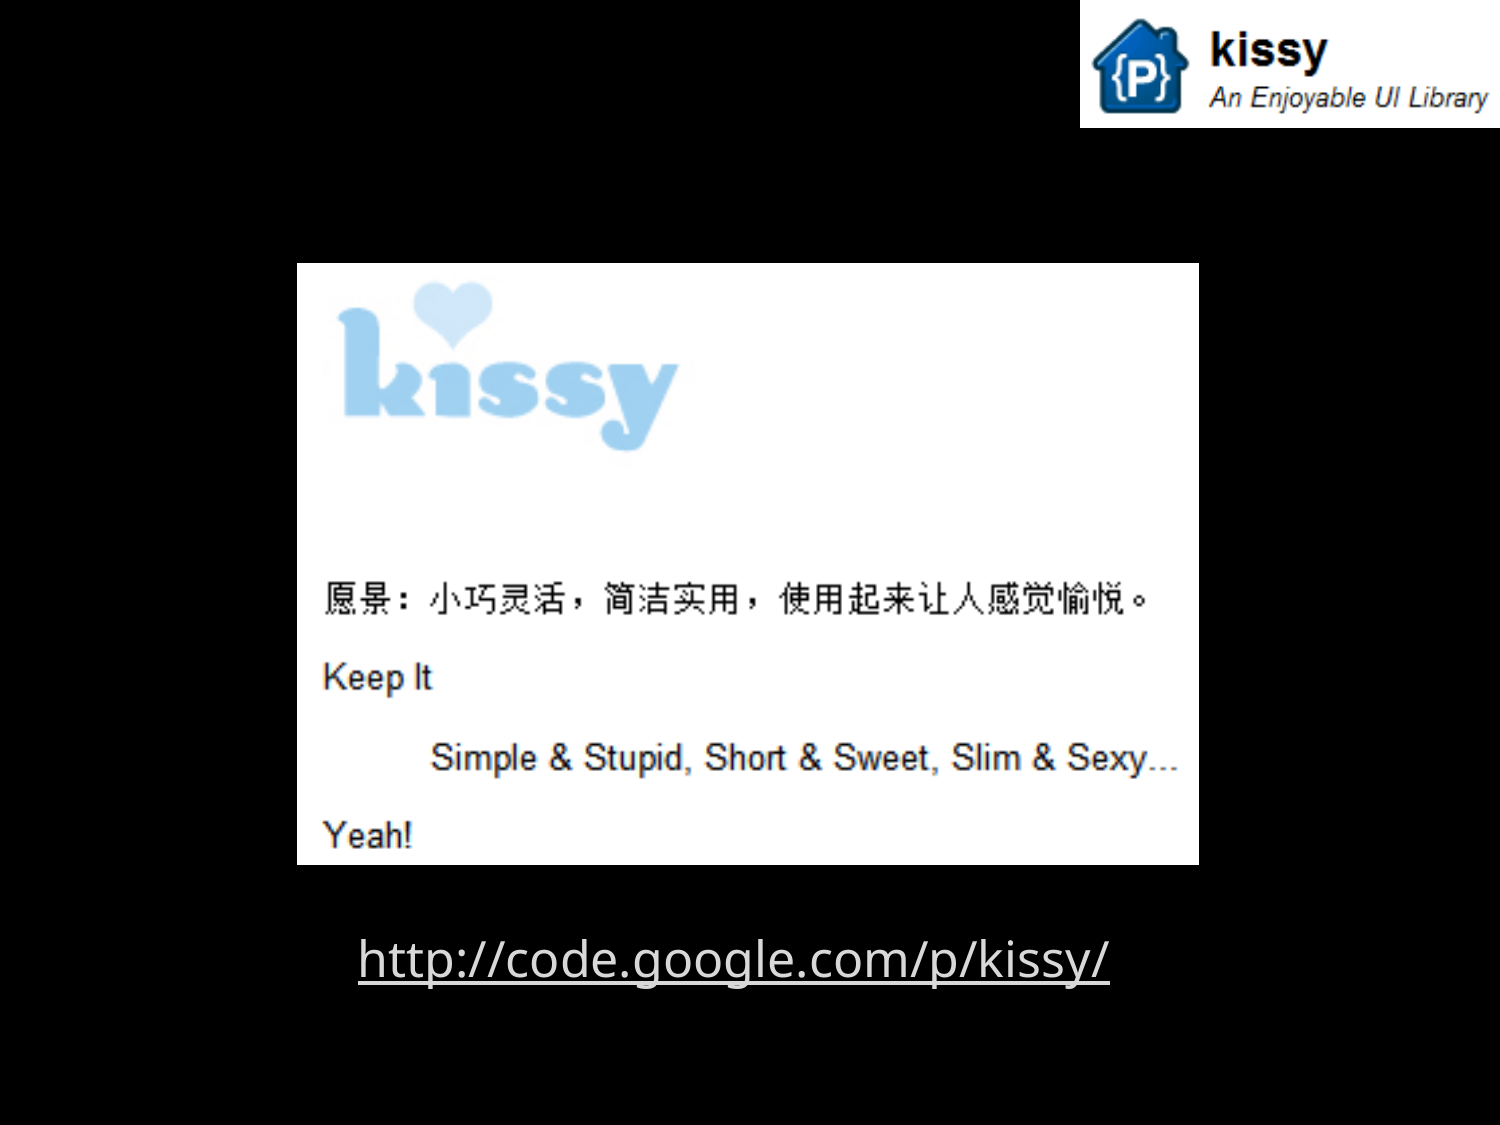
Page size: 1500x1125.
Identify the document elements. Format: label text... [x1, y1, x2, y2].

picture [1080, 0, 1500, 128]
text_box http://code.google.com/p/kissy/ [42, 920, 1425, 1004]
picture [297, 263, 1199, 865]
